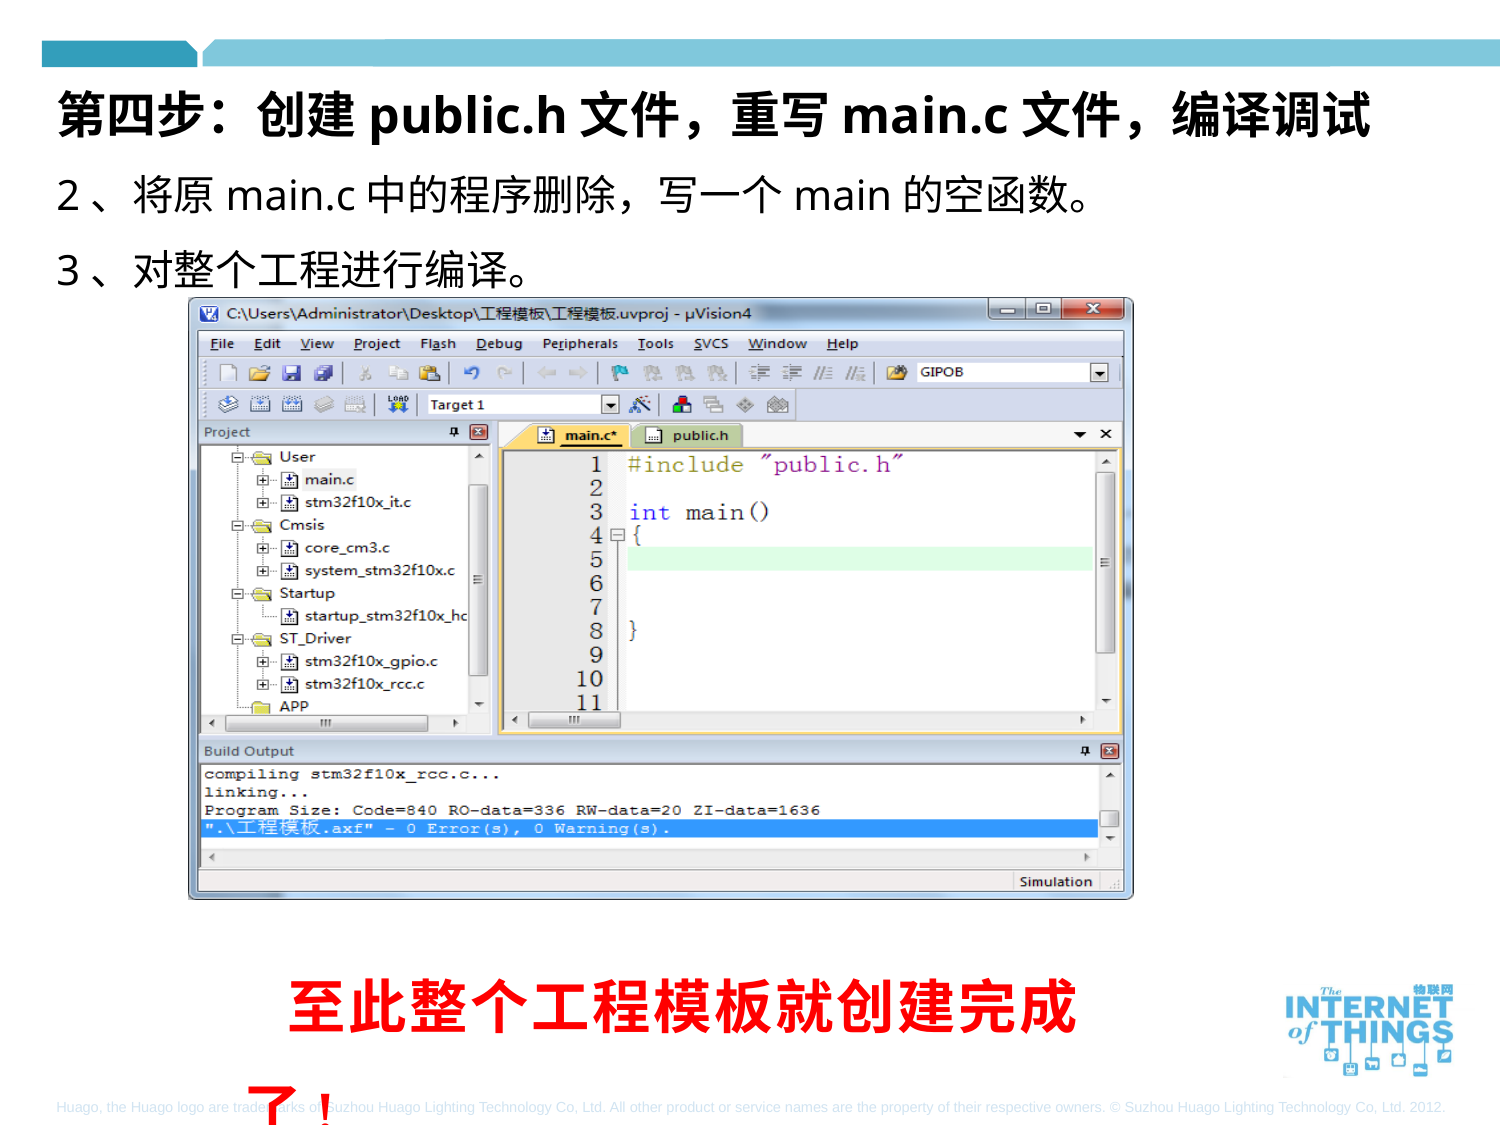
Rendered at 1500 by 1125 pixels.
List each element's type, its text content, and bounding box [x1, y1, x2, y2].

picture [188, 297, 1134, 901]
text_box 第四步：创建public.h文件，重写main.c文件，编译调试 2、将原main.c中的程序删除，写一个main的空函数。 3、对整个工程进行编译。 [41, 76, 1460, 301]
text_box 至此整个工程模板就创建完成了! [228, 927, 1094, 1048]
picture [1283, 984, 1475, 1078]
